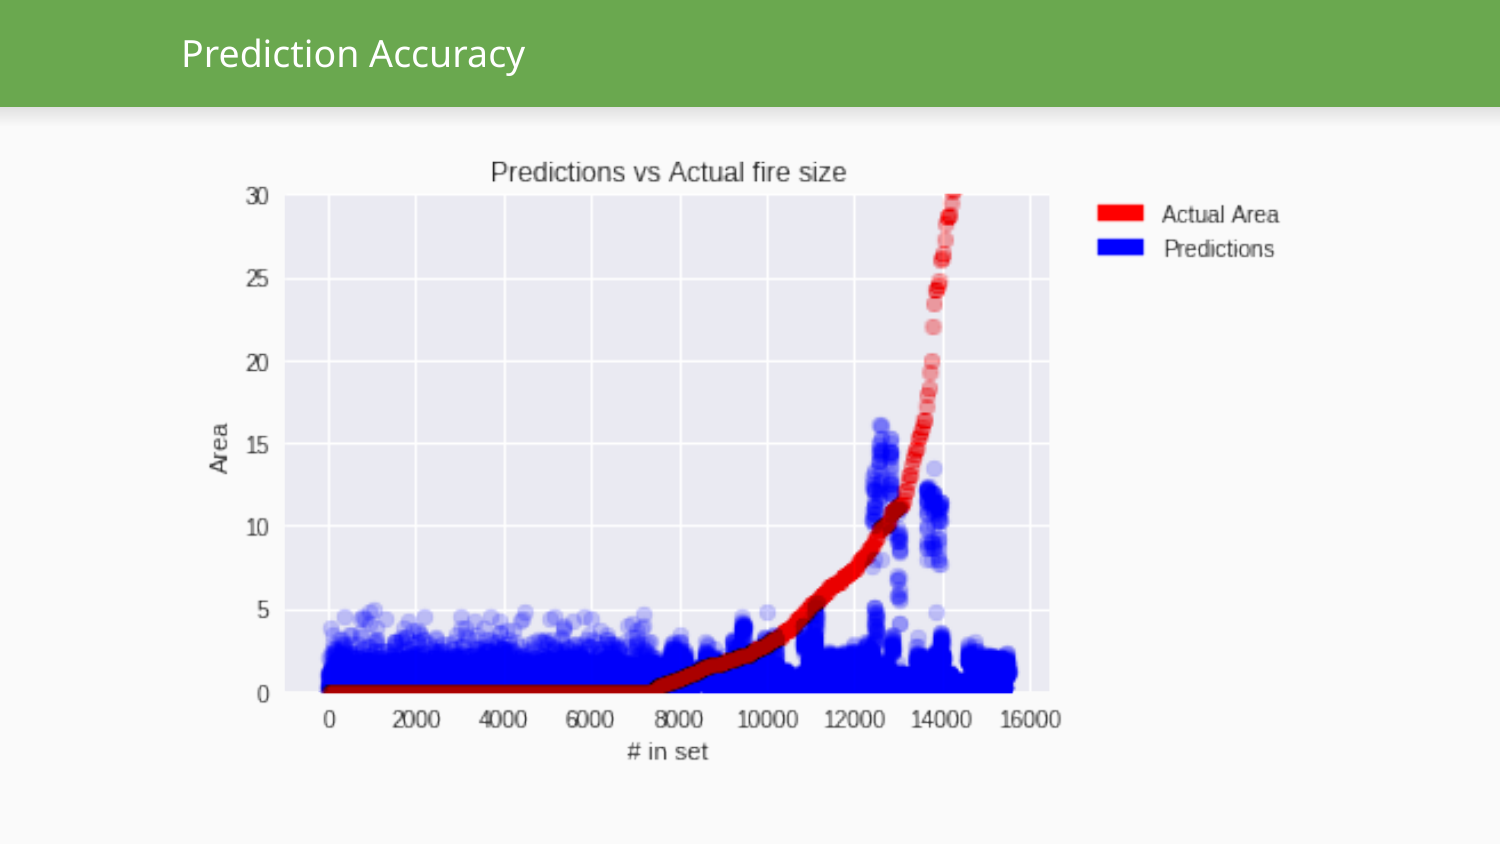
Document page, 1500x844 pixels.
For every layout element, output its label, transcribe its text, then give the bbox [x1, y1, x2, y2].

title Prediction Accuracy [16, 2, 1464, 102]
picture [195, 146, 1304, 780]
